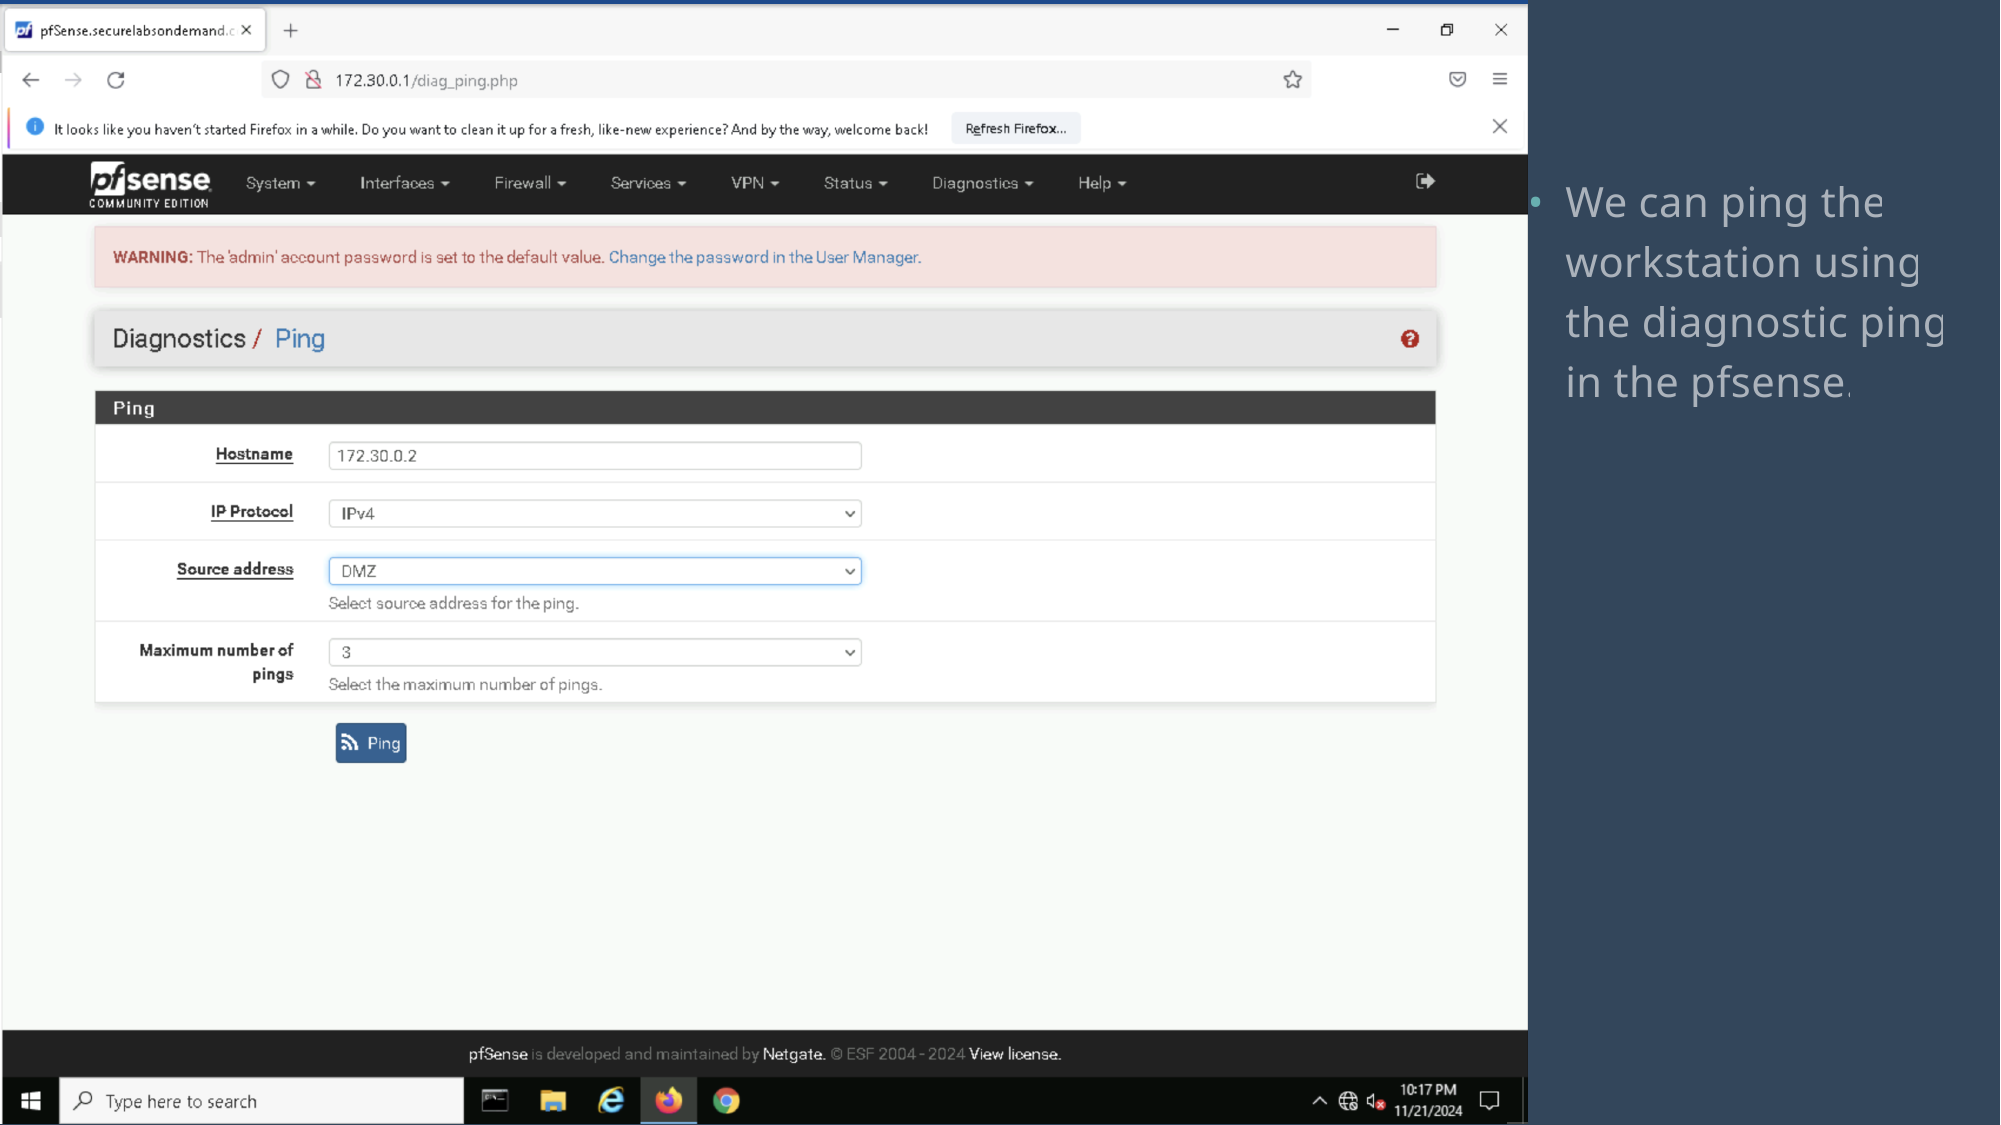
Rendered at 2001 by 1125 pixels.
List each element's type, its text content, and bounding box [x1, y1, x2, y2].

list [0, 0, 1528, 1125]
text_box We can ping the workstation using the diagnostic ping in the pfsense. [1528, 166, 1986, 694]
